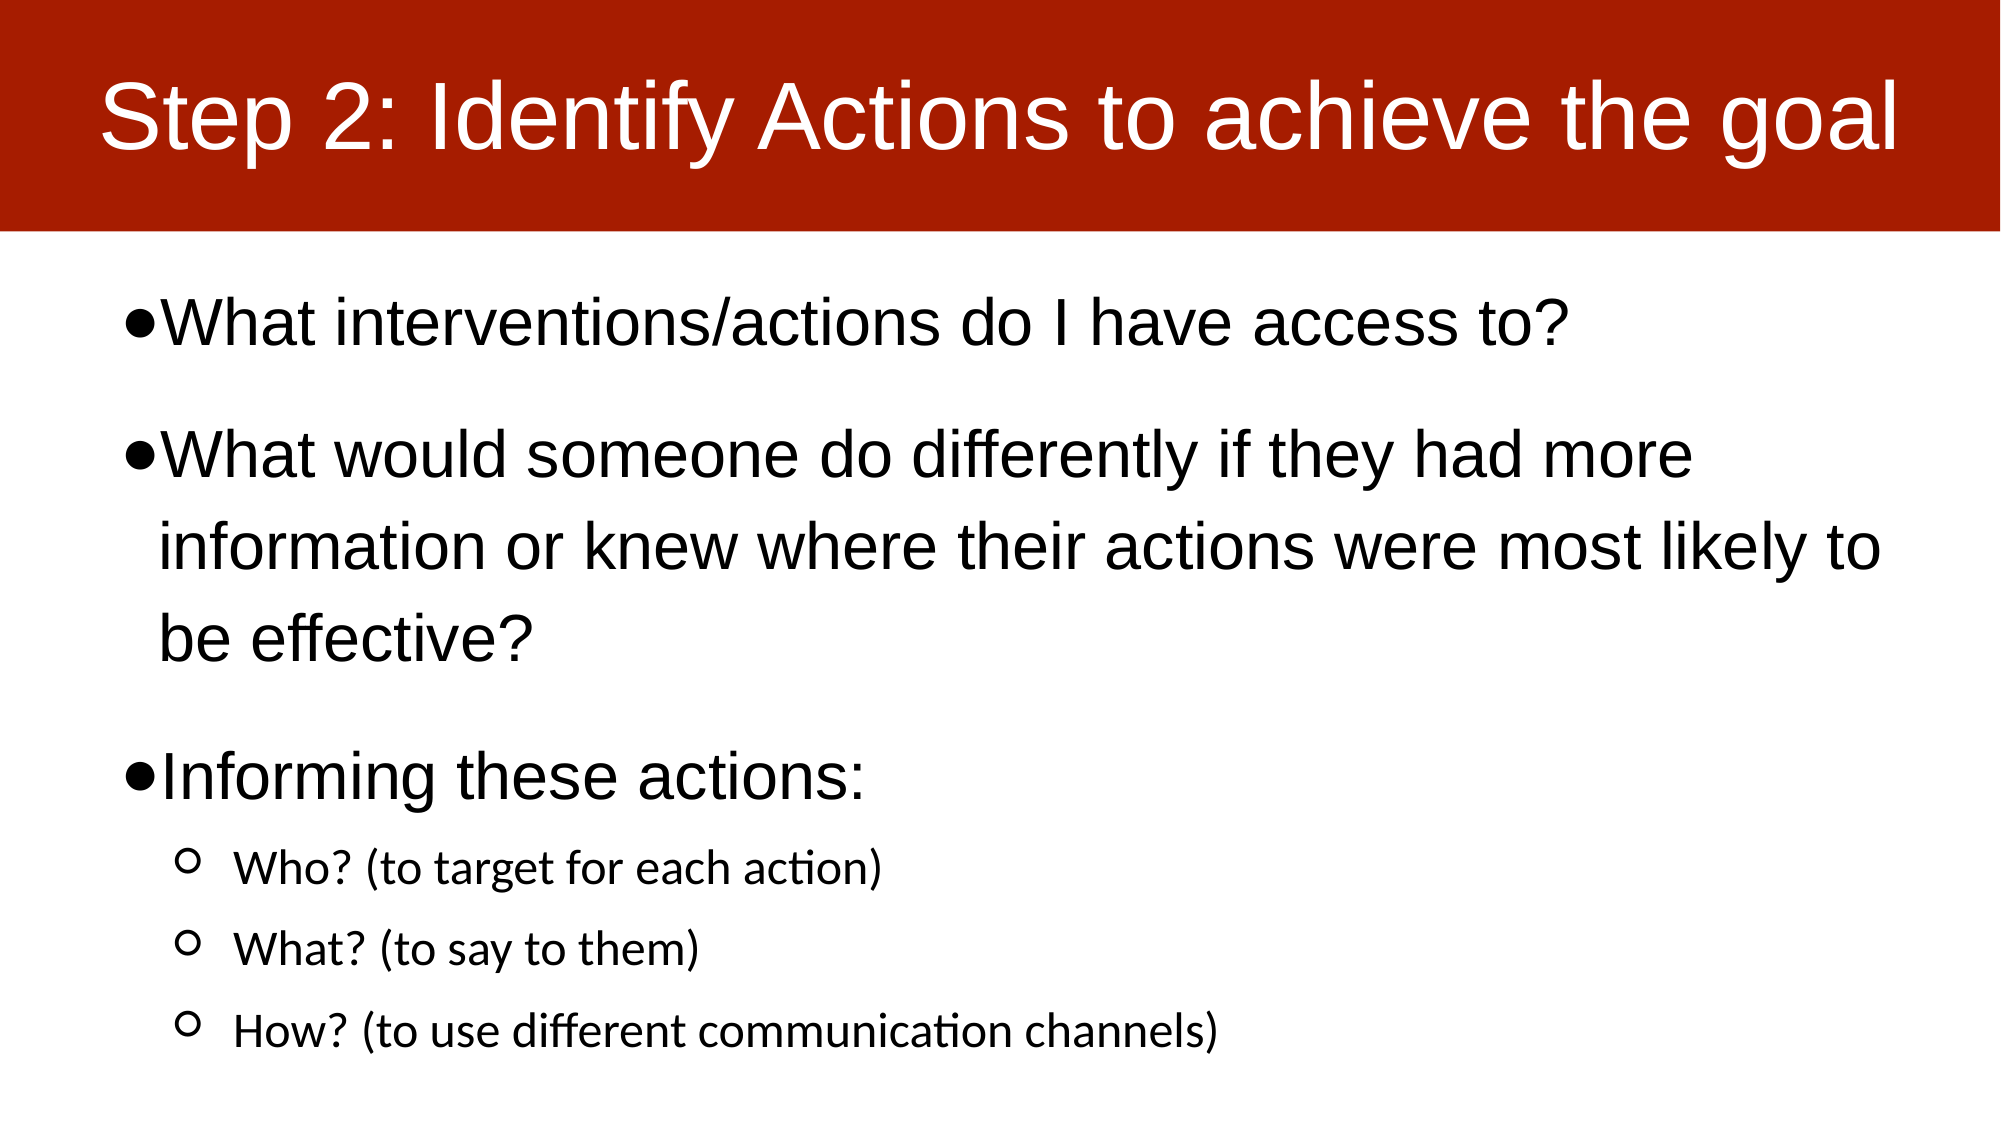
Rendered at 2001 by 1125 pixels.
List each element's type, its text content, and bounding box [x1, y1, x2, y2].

list What interventions/actions do I have access to? What would someone do differently if they had more information or knew where their actions were most likely to be effective? Informing these actions: Who? (to target for each action) What? (to say to them) How? (to use different communication channels) [68, 252, 1932, 1085]
title Step 2: Identify Actions to achieve the goal [0, 0, 2000, 223]
